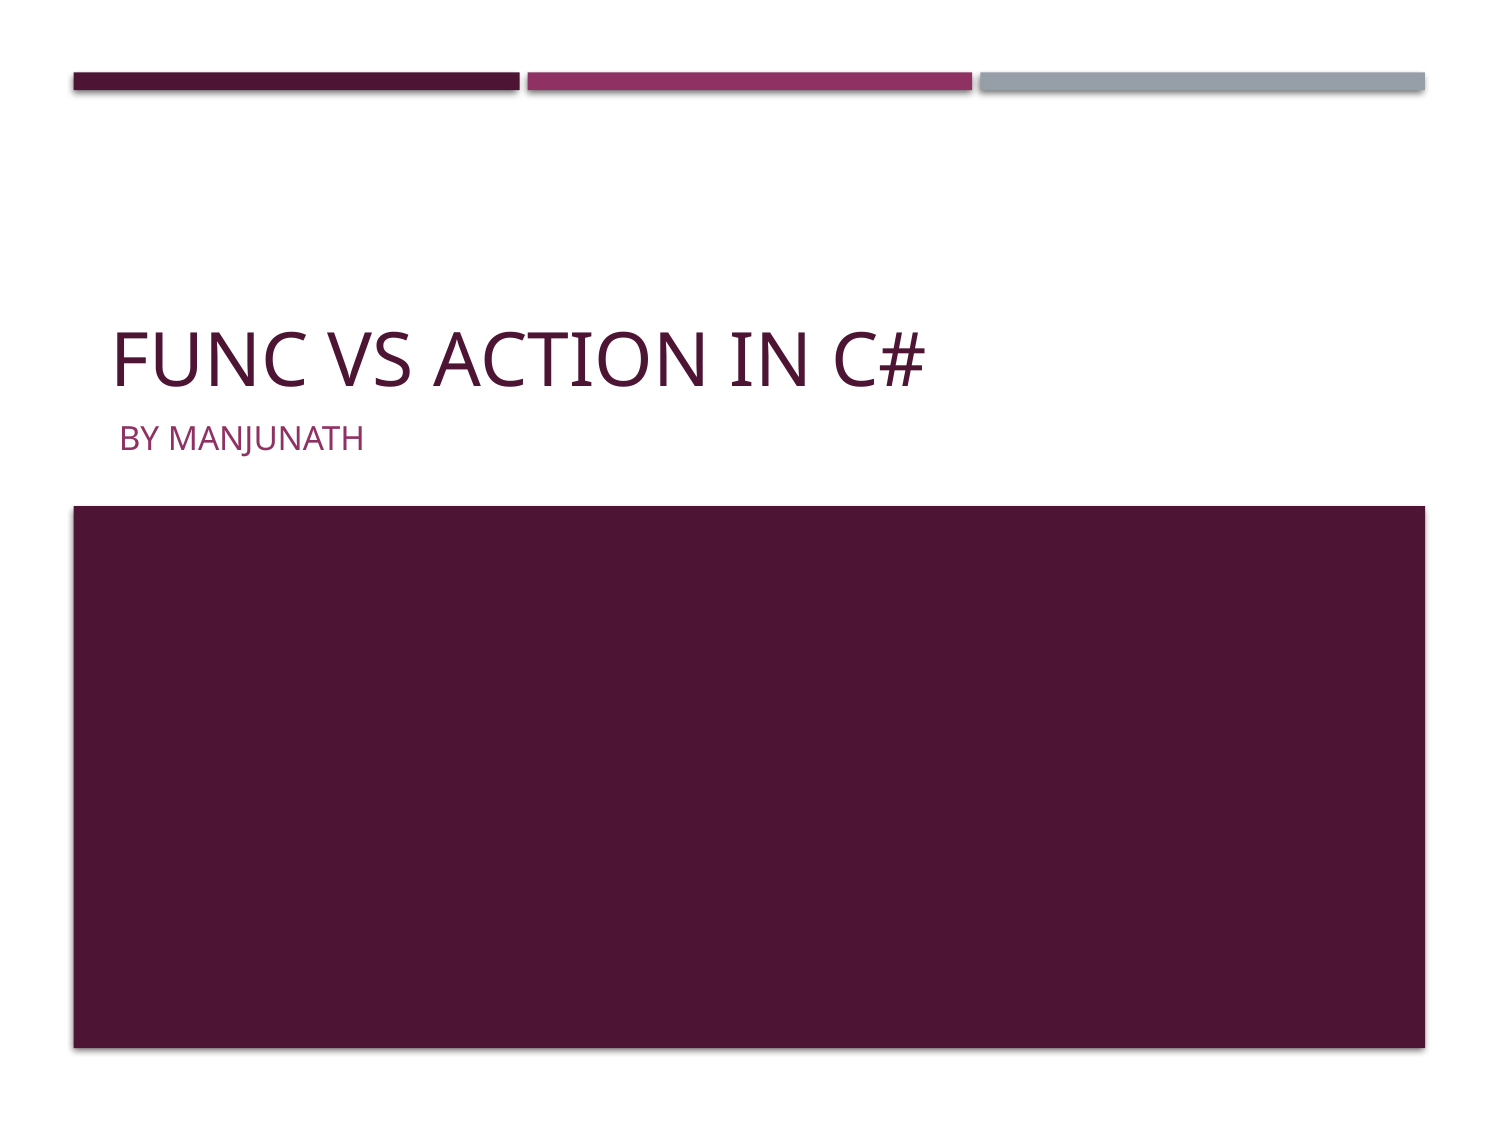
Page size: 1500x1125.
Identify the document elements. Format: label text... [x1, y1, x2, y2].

subtitle By Manjunath [95, 409, 1406, 507]
title Func vs Action in C# [95, 162, 1406, 409]
